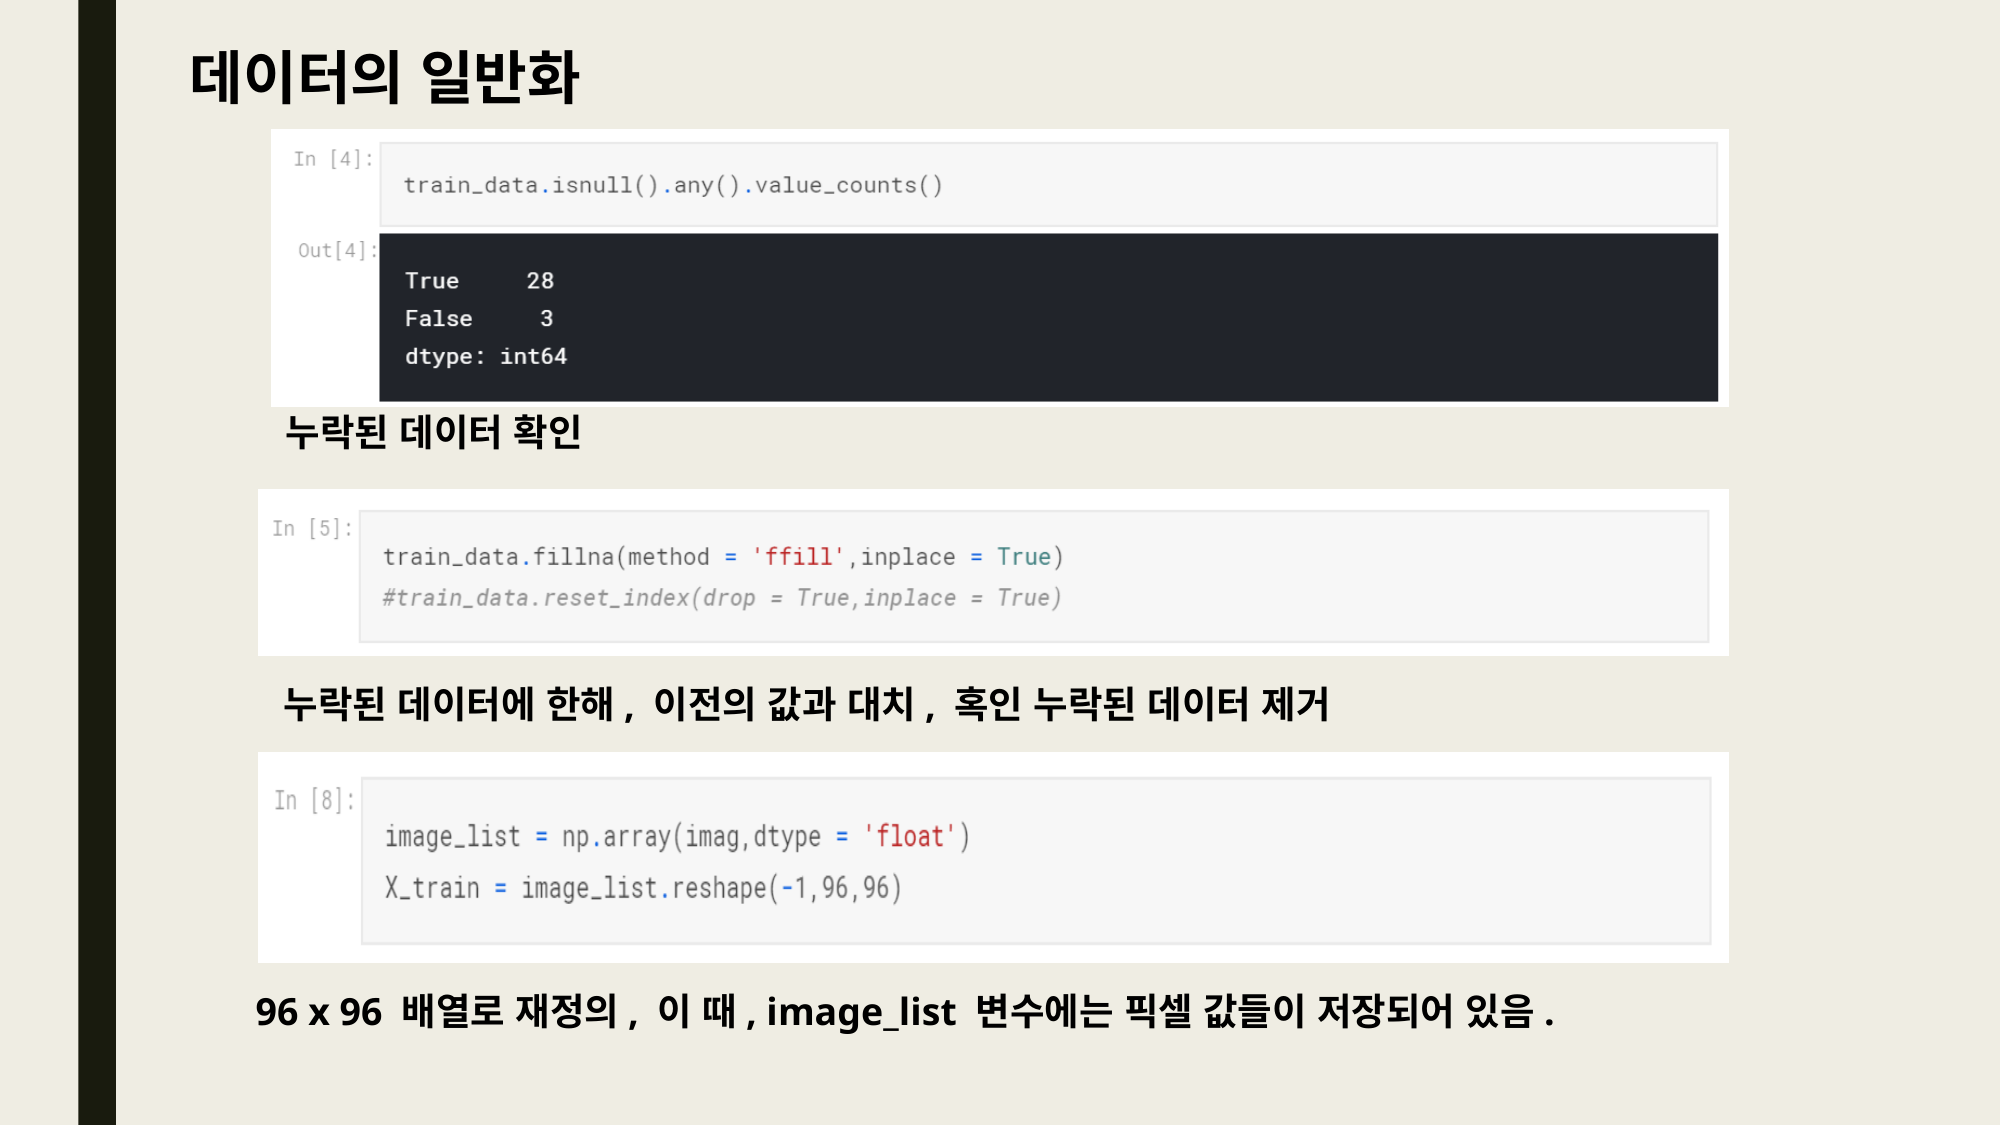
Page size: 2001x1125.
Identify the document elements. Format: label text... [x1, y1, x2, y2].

picture [258, 489, 1729, 656]
text_box 누락된 데이터 확인 [271, 407, 598, 462]
text_box 데이터의 일반화 [175, 33, 596, 119]
text_box 96 x 96 배열로 재정의, 이 때, image_list 변수에는 픽셀 값들이 저장되어 있음. [240, 980, 1570, 1041]
text_box 누락된 데이터에 한해, 이전의 값과 대치, 혹인 누락된 데이터 제거 [268, 673, 1347, 734]
picture [271, 129, 1729, 407]
picture [258, 752, 1729, 963]
